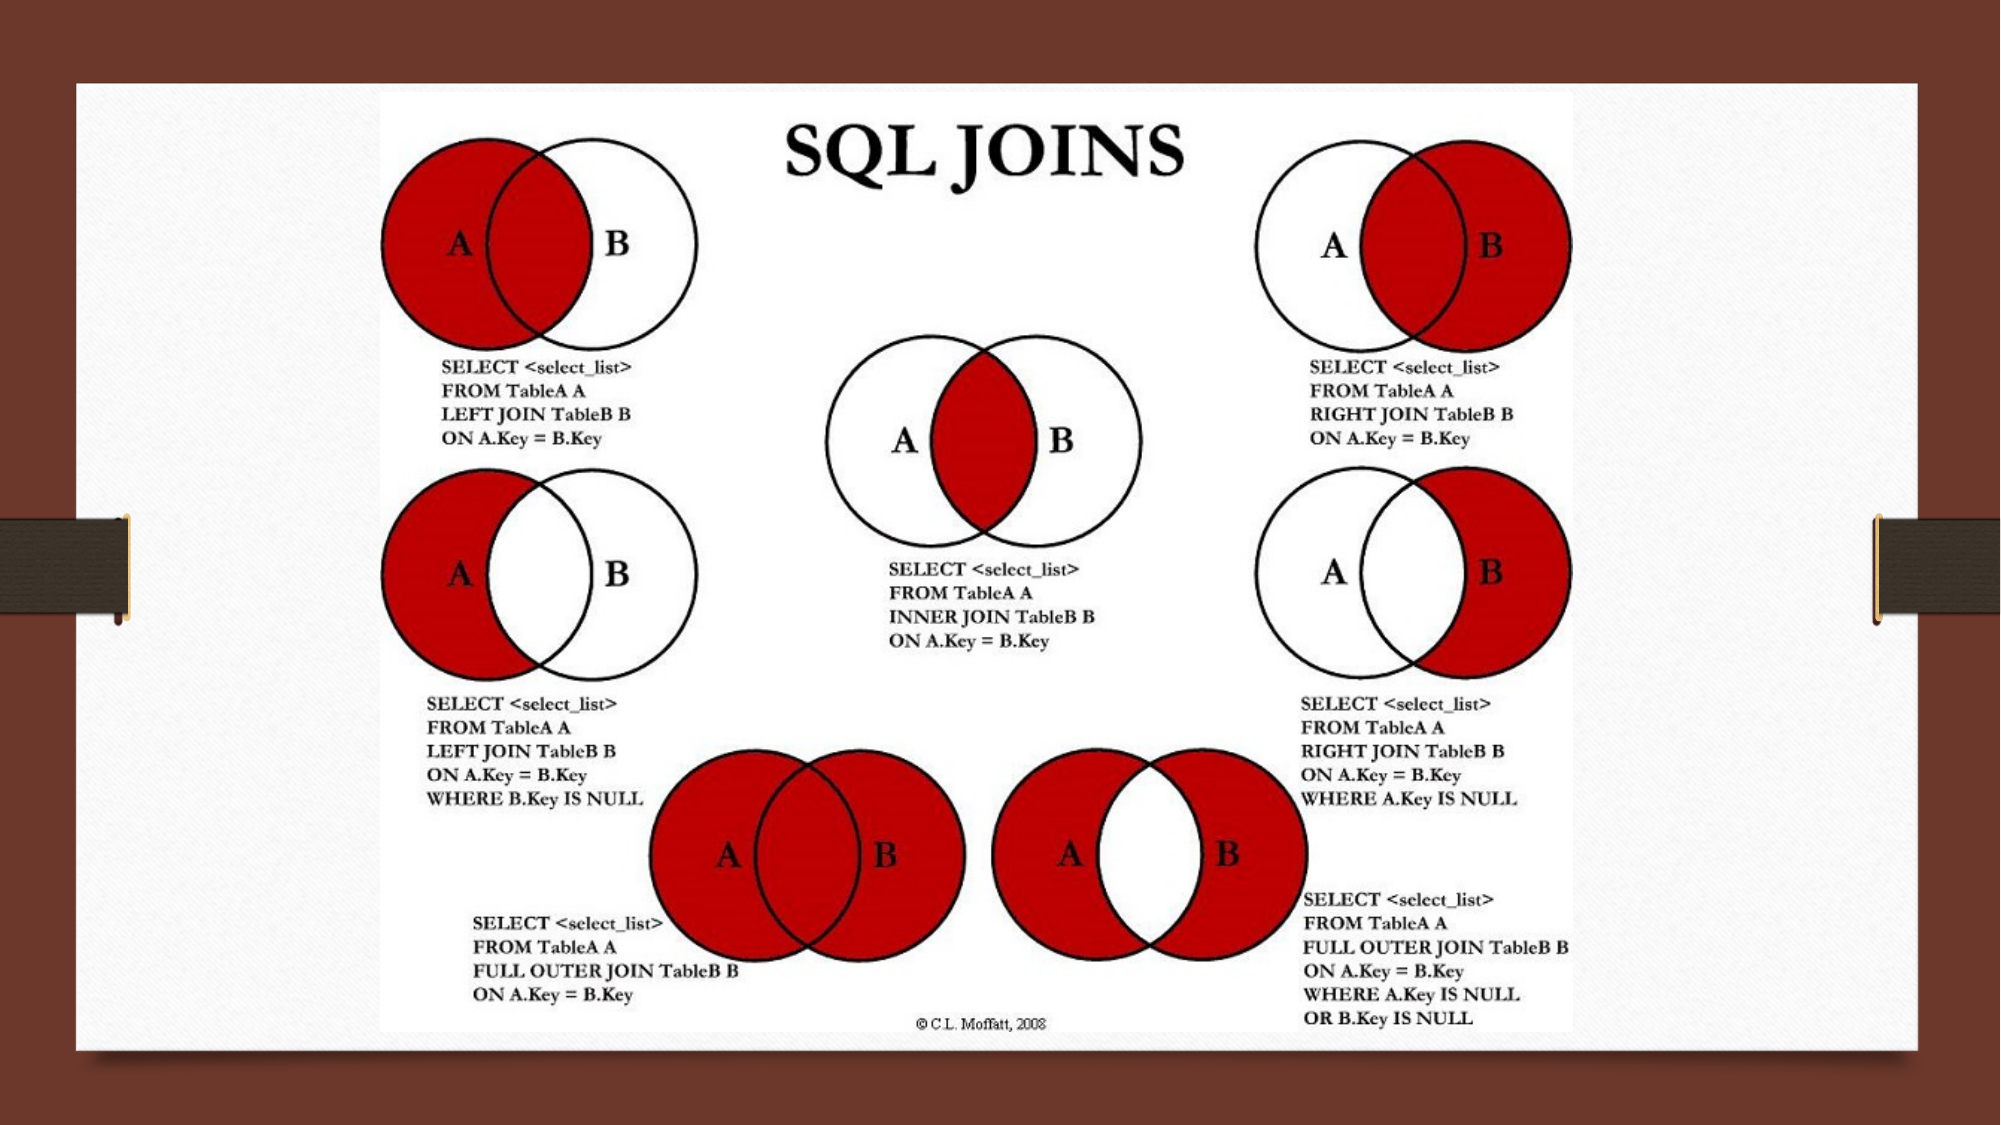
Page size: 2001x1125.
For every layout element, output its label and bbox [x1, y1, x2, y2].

text_box [0, 0, 2000, 513]
picture [0, 622, 1998, 1125]
text_box [0, 513, 2000, 622]
picture [0, 4, 1998, 513]
